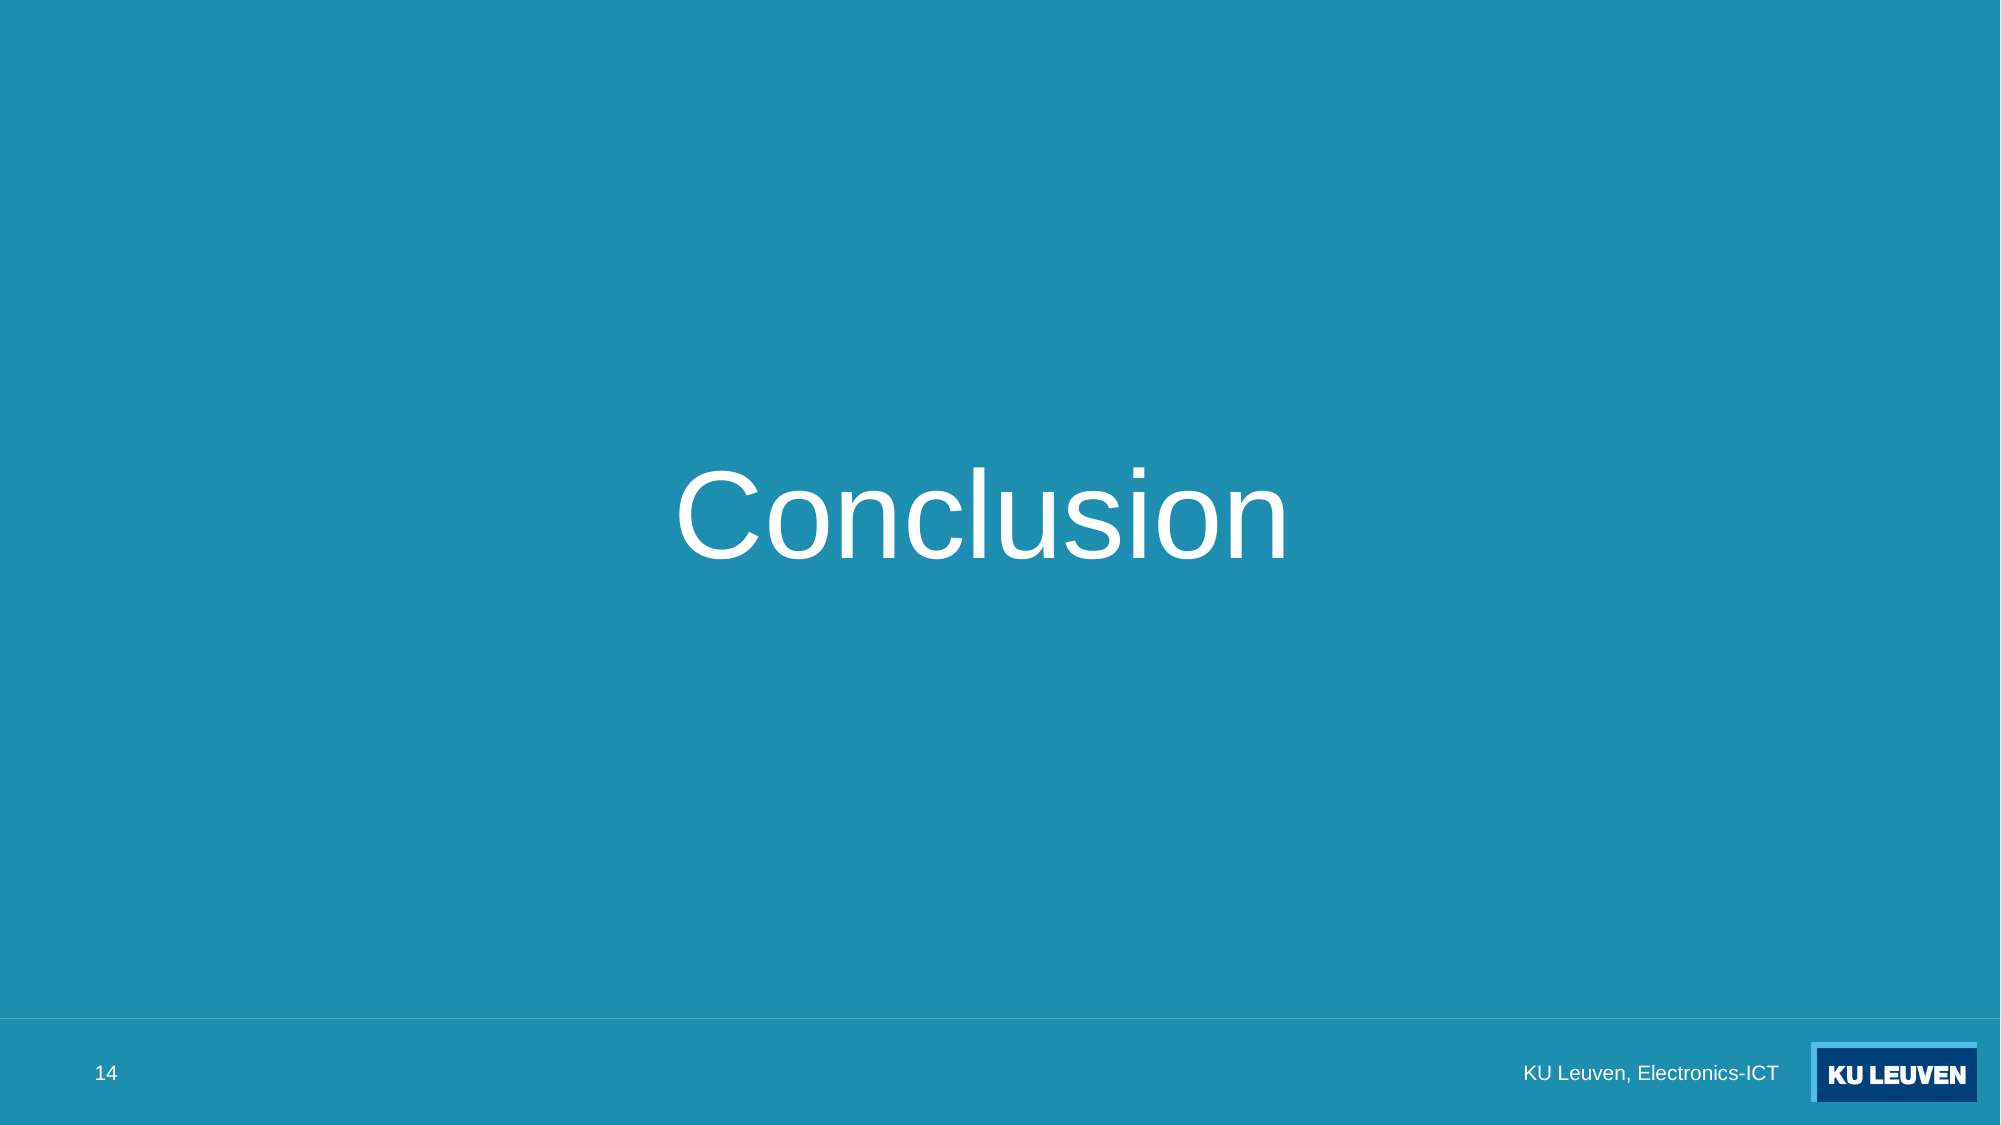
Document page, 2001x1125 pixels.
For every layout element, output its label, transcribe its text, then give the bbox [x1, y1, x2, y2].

footer KU Leuven, Electronics-ICT [989, 1018, 1809, 1125]
slide_number 14 [94, 1018, 201, 1125]
picture [1811, 1042, 1977, 1102]
title Conclusion [95, 83, 1906, 935]
